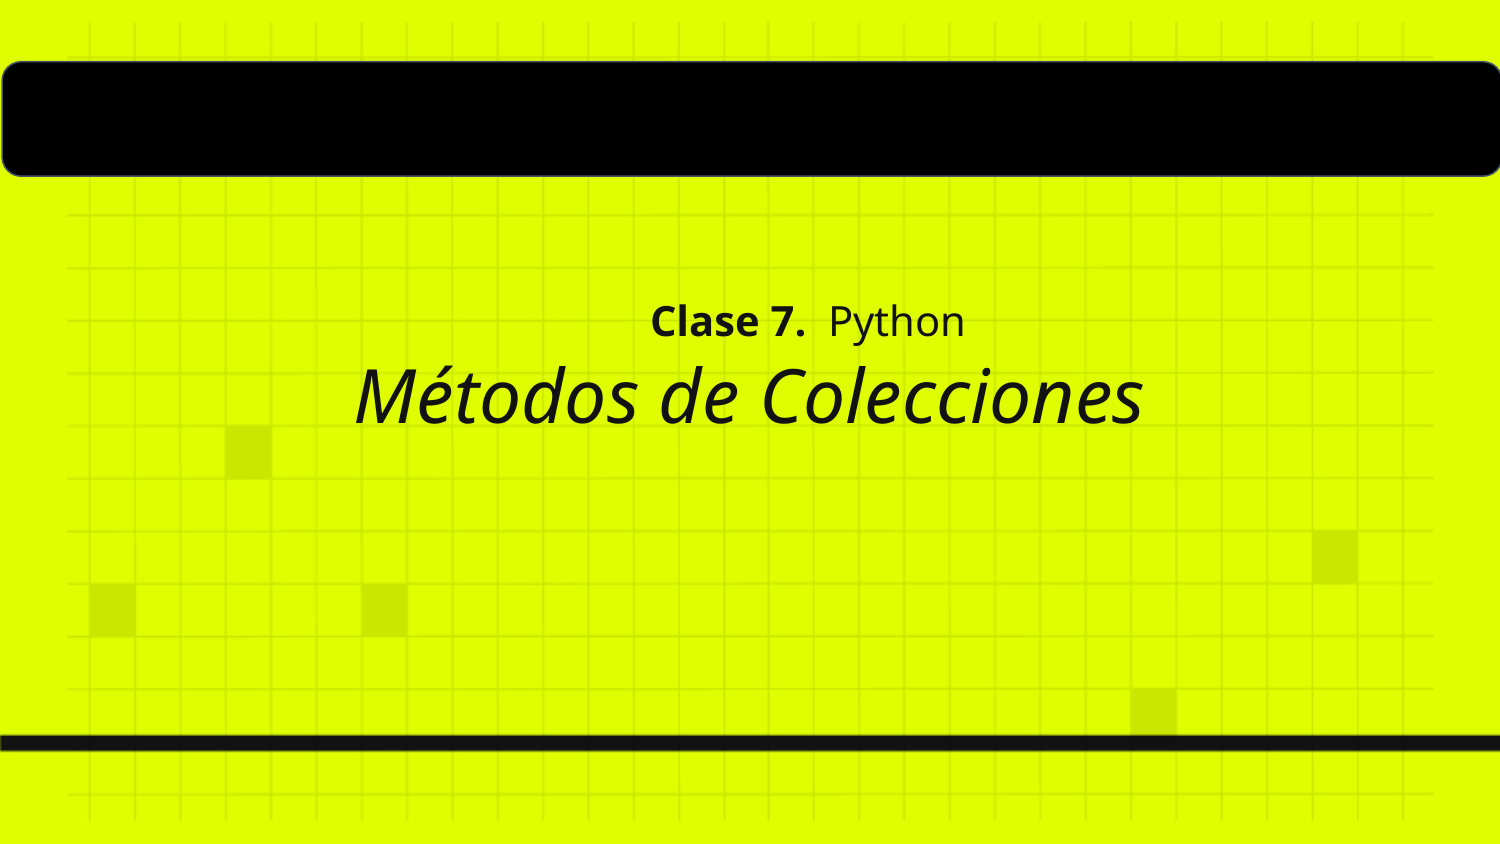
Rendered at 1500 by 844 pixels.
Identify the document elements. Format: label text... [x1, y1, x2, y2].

text_box Métodos de Colecciones [300, 333, 1200, 438]
text_box [115, 718, 400, 797]
text_box Clase 7. Python [331, 267, 1232, 346]
picture [0, 0, 1500, 844]
text_box [2, 61, 1500, 177]
